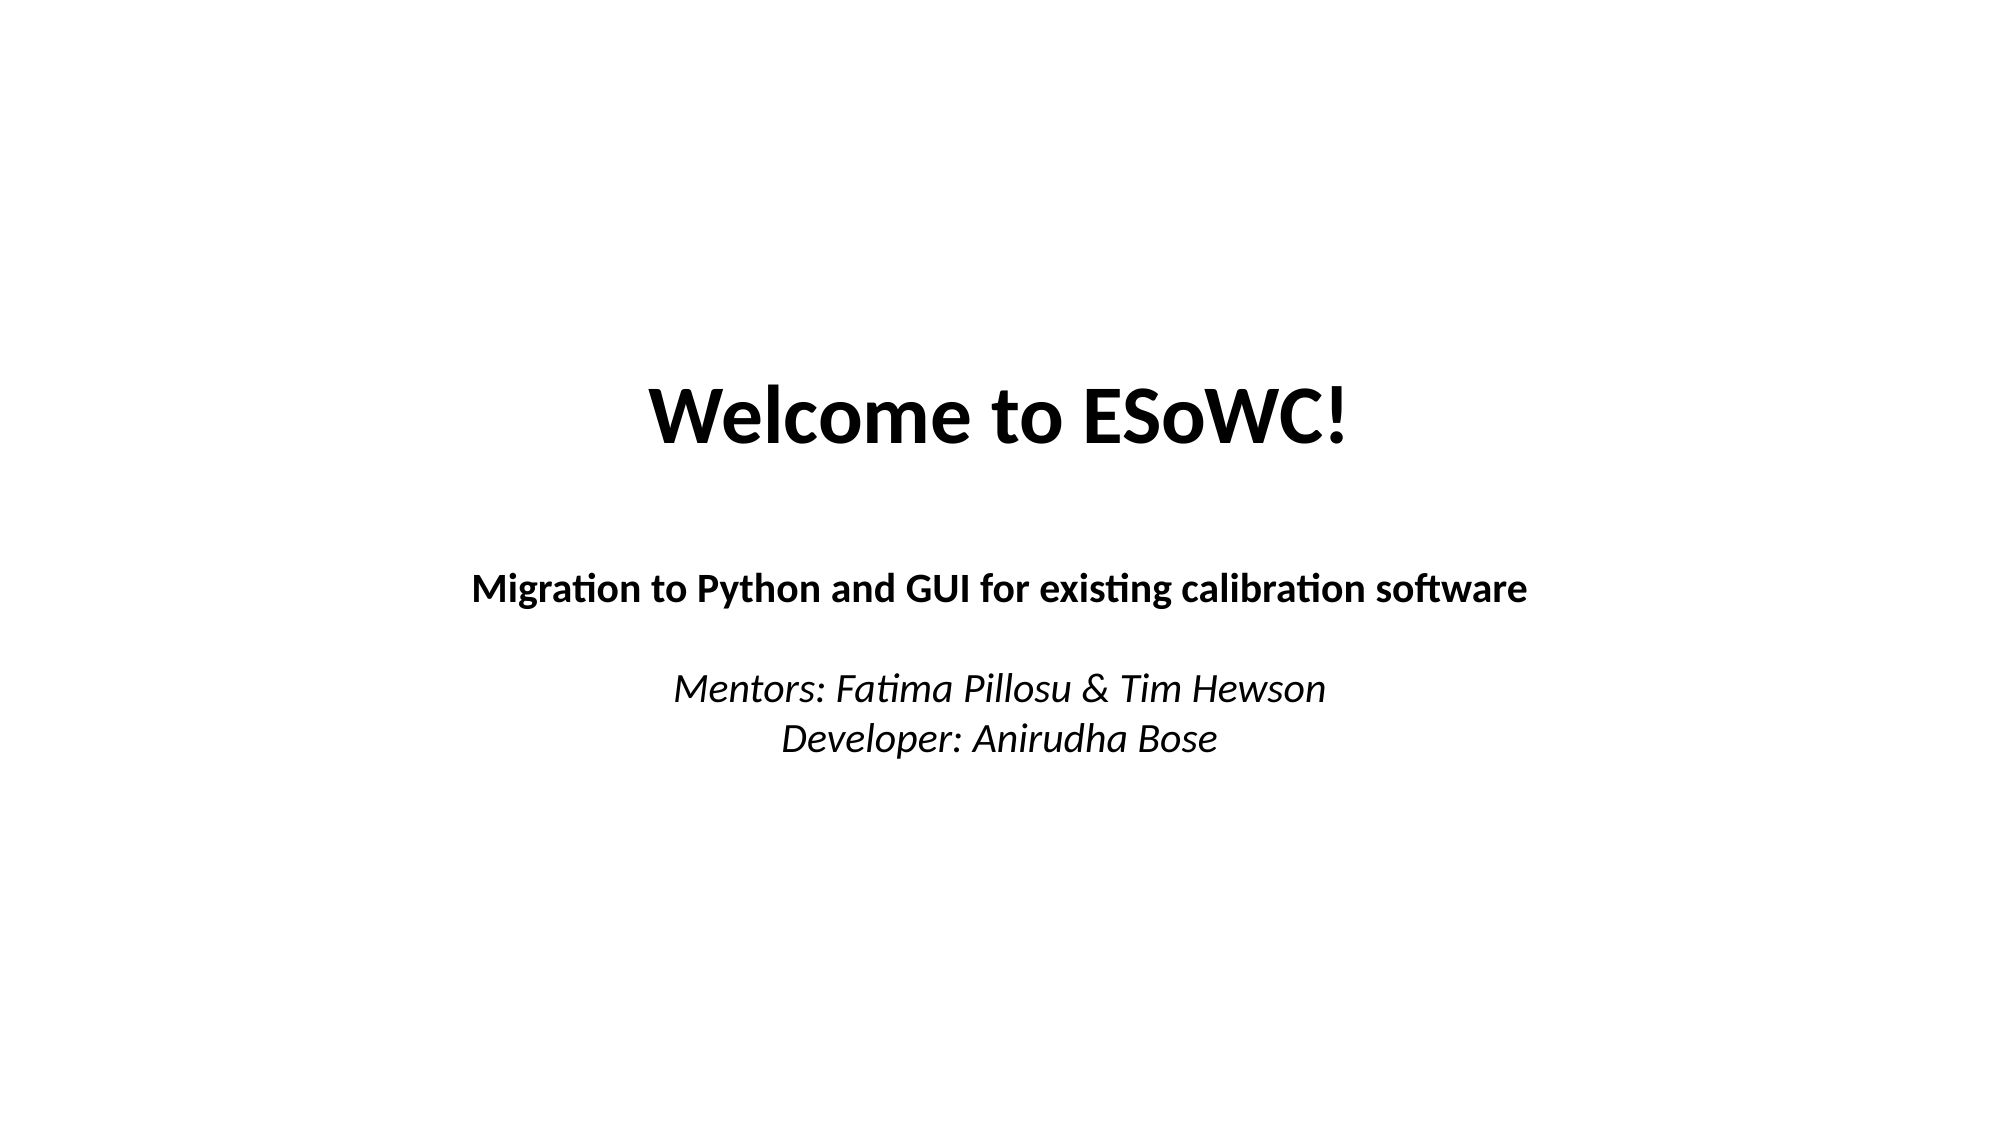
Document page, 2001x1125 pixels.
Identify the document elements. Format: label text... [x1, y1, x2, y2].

text_box Welcome to ESoWC! Migration to Python and GUI for existing calibration software Mentors: Fatima Pillosu & Tim Hewson Developer: Anirudha Bose [0, 352, 2000, 768]
